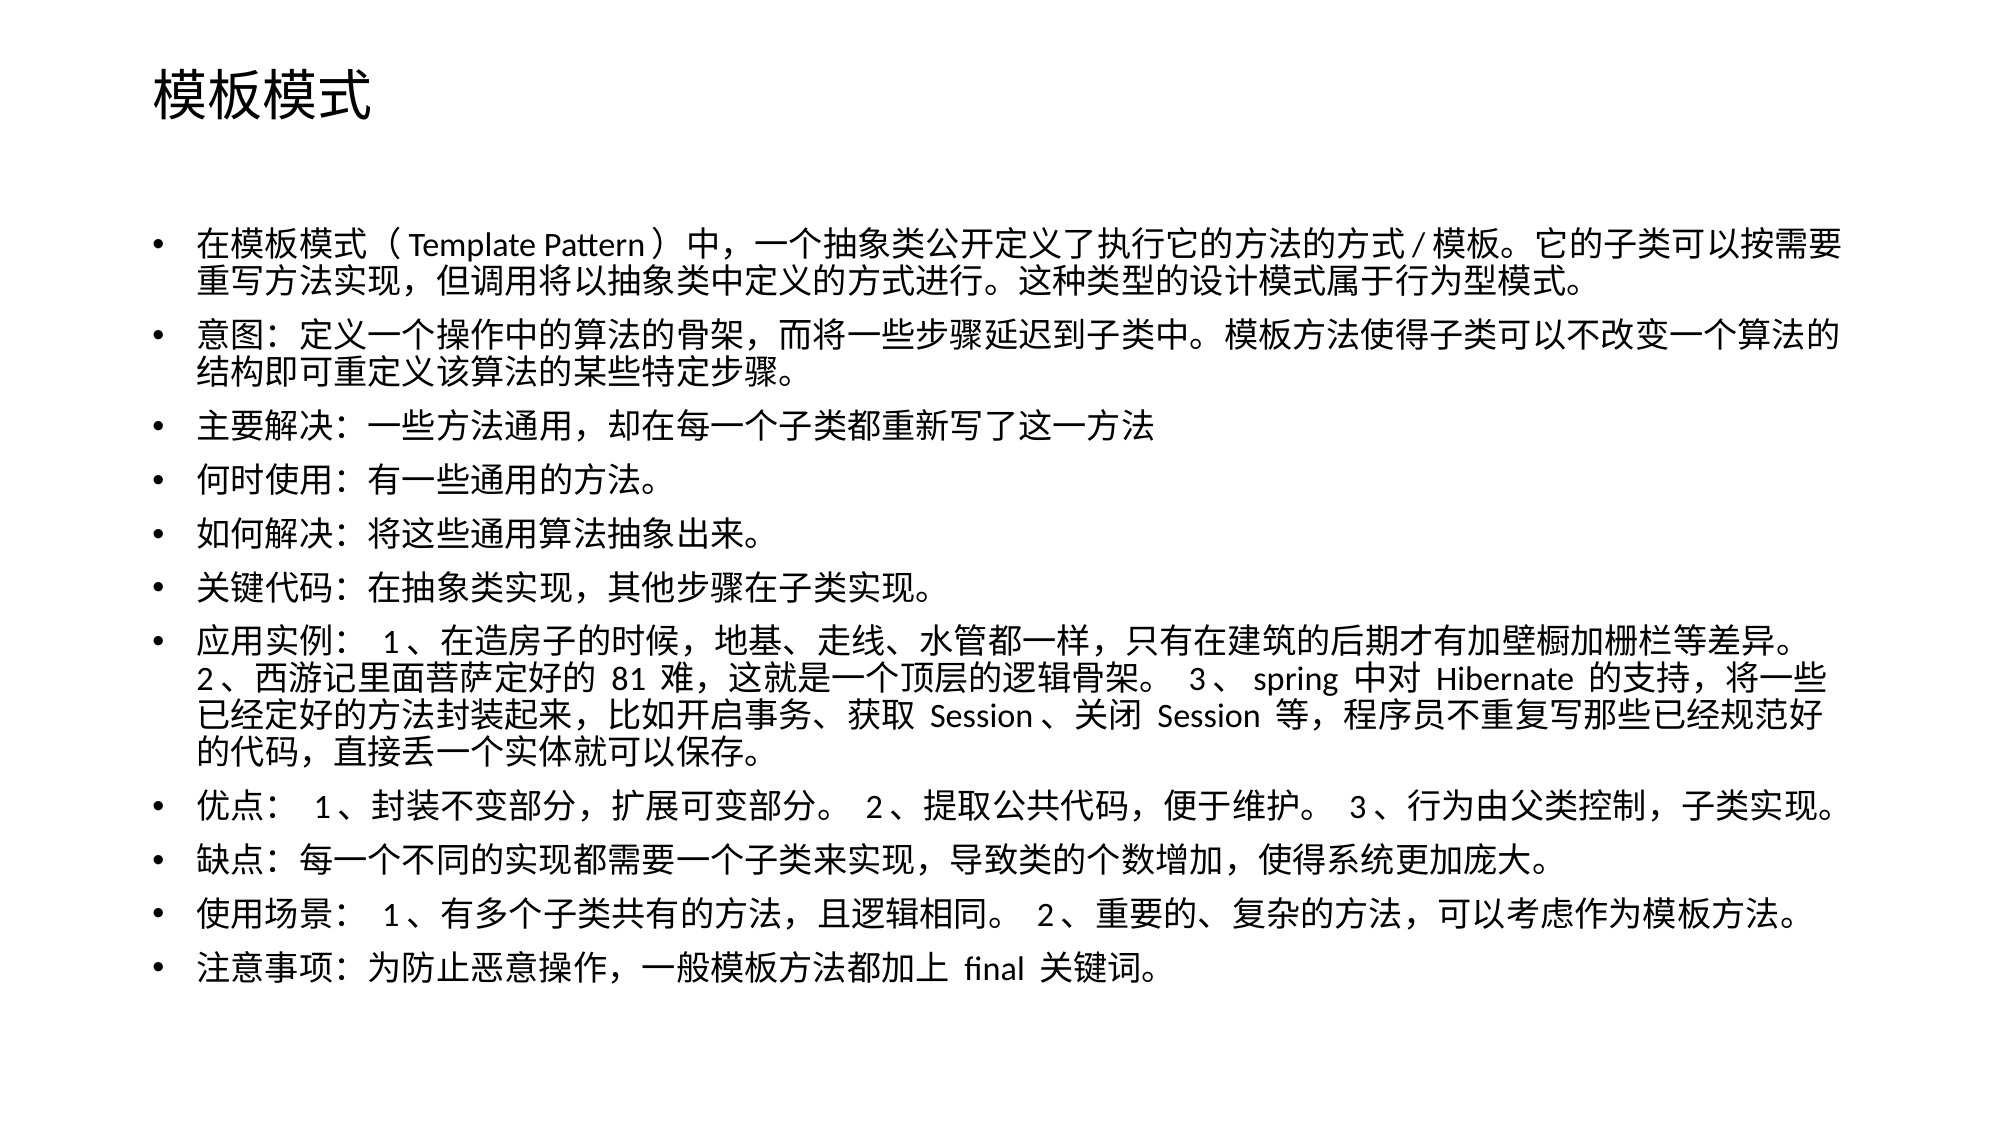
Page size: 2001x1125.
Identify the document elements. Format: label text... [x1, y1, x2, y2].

list 在模板模式（Template Pattern）中，一个抽象类公开定义了执行它的方法的方式/模板。它的子类可以按需要重写方法实现，但调用将以抽象类中定义的方式进行。这种类型的设计模式属于行为型模式。 意图：定义一个操作中的算法的骨架，而将一些步骤延迟到子类中。模板方法使得子类可以不改变一个算法的结构即可重定义该算法的某些特定步骤。 主要解决：一些方法通用，却在每一个子类都重新写了这一方法 何时使用：有一些通用的方法。 如何解决：将这些通用算法抽象出来。 关键代码：在抽象类实现，其他步骤在子类实现。 应用实例： 1、在造房子的时候，地基、走线、水管都一样，只有在建筑的后期才有加壁橱加栅栏等差异。 2、西游记里面菩萨定好的 81 难，这就是一个顶层的逻辑骨架。 3、spring 中对 Hibernate 的支持，将一些已经定好的方法封装起来，比如开启事务、获取 Session、关闭 Session 等，程序员不重复写那些已经规范好的代码，直接丢一个实体就可以保存。 优点： 1、封装不变部分，扩展可变部分。 2、提取公共代码，便于维护。 3、行为由父类控制，子类实现。 缺点：每一个不同的实现都需要一个子类来实现，导致类的个数增加，使得系统更加庞大。 使用场景： 1、有多个子类共有的方法，且逻辑相同。 2、重要的、复杂的方法，可以考虑作为模板方法。 注意事项：为防止恶意操作，一般模板方法都加上 final 关键词。 [137, 161, 1863, 1014]
title 模板模式 [137, 59, 1863, 136]
